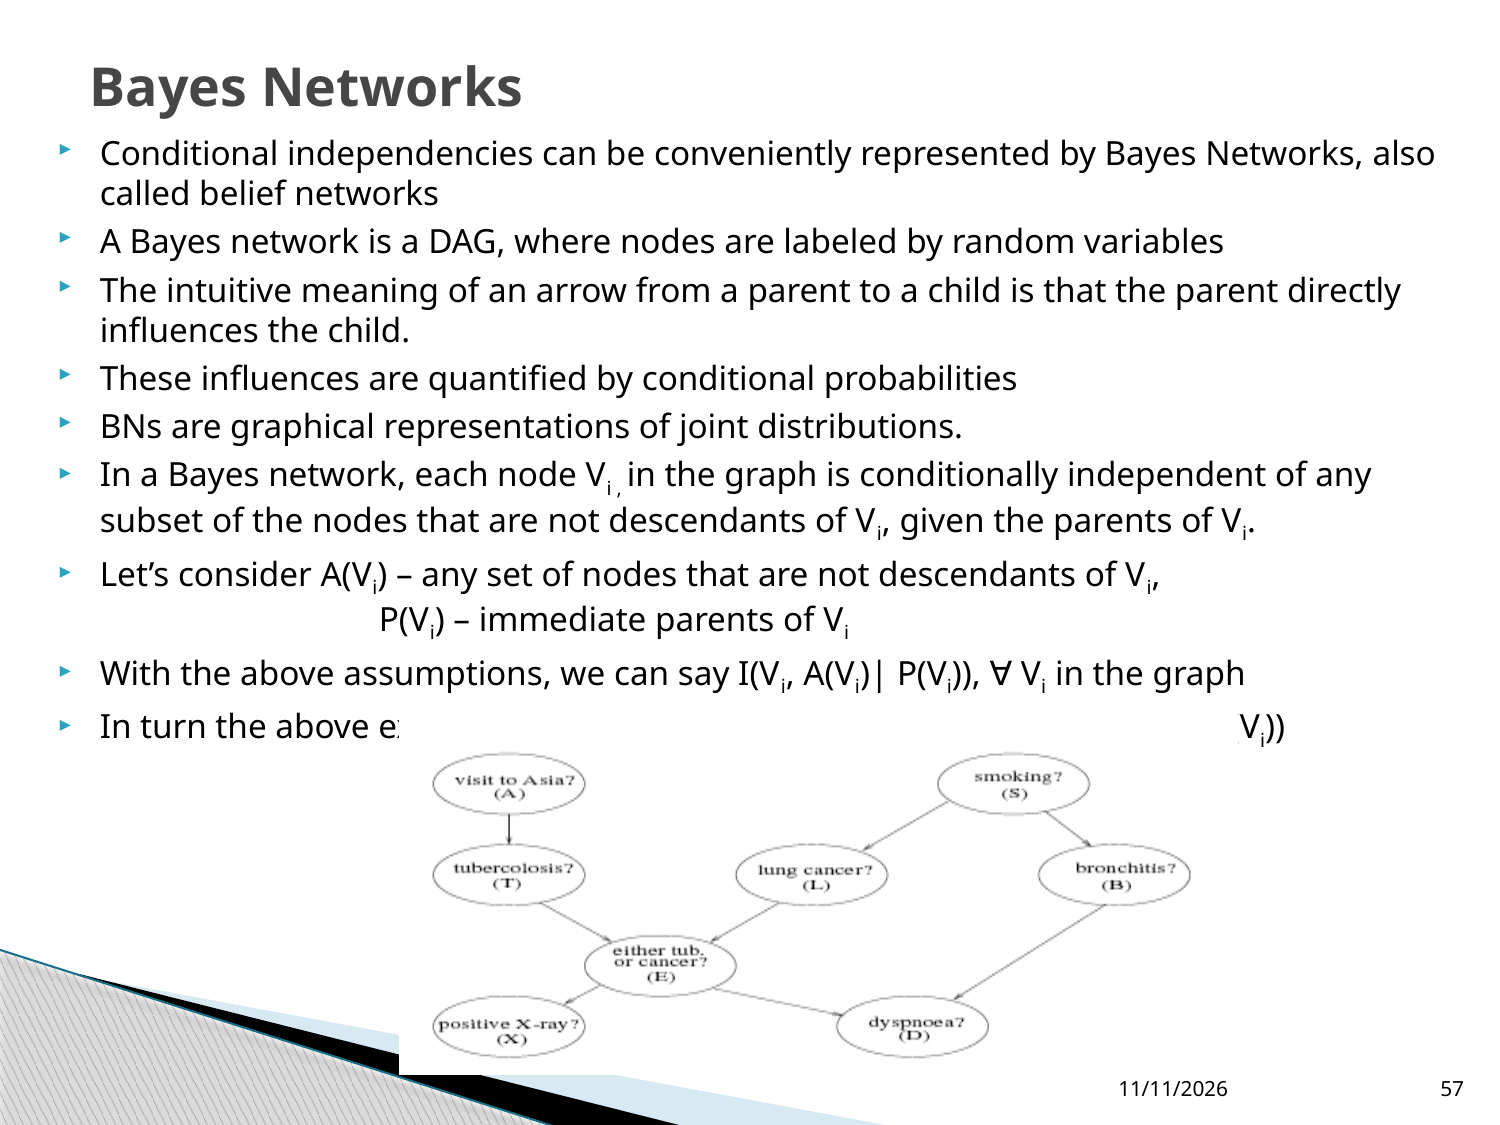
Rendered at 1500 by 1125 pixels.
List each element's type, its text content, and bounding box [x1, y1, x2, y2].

title Bayes Networks [75, 45, 1425, 125]
slide_number 57 [1418, 1051, 1479, 1112]
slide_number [1103, 1051, 1418, 1112]
picture [399, 712, 1238, 1076]
list Conditional independencies can be conveniently represented by Bayes Networks, also called belief networks A Bayes network is a DAG, where nodes are labeled by random variables The intuitive meaning of an arrow from a parent to a child is that the parent directly influences the child. These influences are quantified by conditional probabilities BNs are graphical representations of joint distributions. In a Bayes network, each node Vi , in the graph is conditionally independent of any subset of the nodes that are not descendants of Vi, given the parents of Vi. Let’s consider A(Vi) – any set of nodes that are not descendants of Vi, P(Vi) – immediate parents of Vi With the above assumptions, we can say I(Vi, A(Vi)| P(Vi)), ∀ Vi in the graph In turn the above expression is as equivalent as p(Vi| A(Vi), P(Vi)) = p(Vi| P(Vi)) [24, 124, 1463, 1076]
